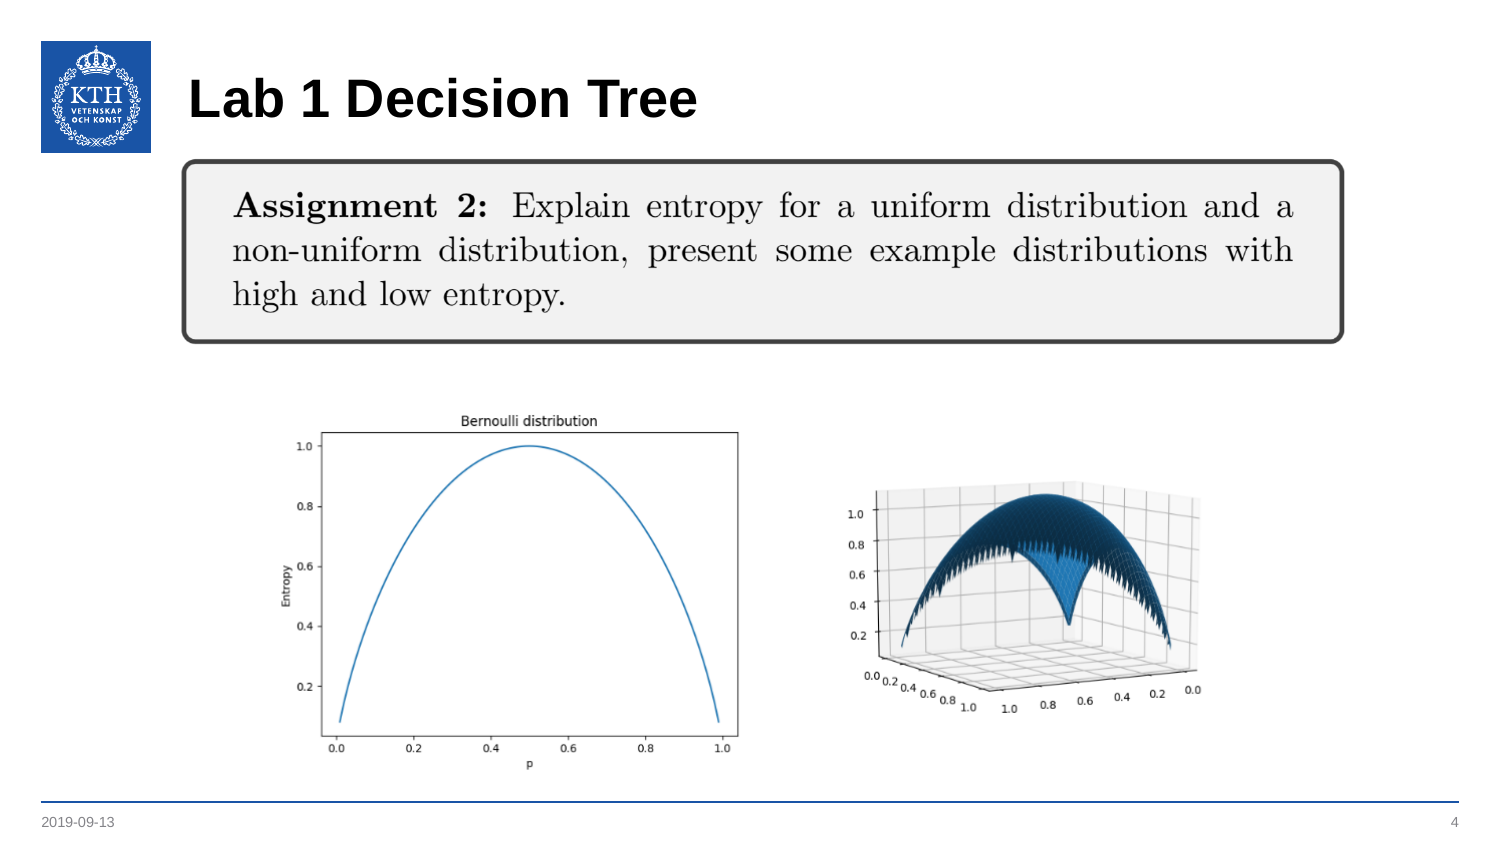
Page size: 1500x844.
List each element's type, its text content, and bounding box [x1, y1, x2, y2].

slide_number 4 [1121, 811, 1459, 832]
picture [173, 151, 1356, 353]
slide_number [41, 811, 379, 832]
picture [173, 385, 1356, 780]
title Lab 1 Decision Tree [173, 41, 1413, 152]
